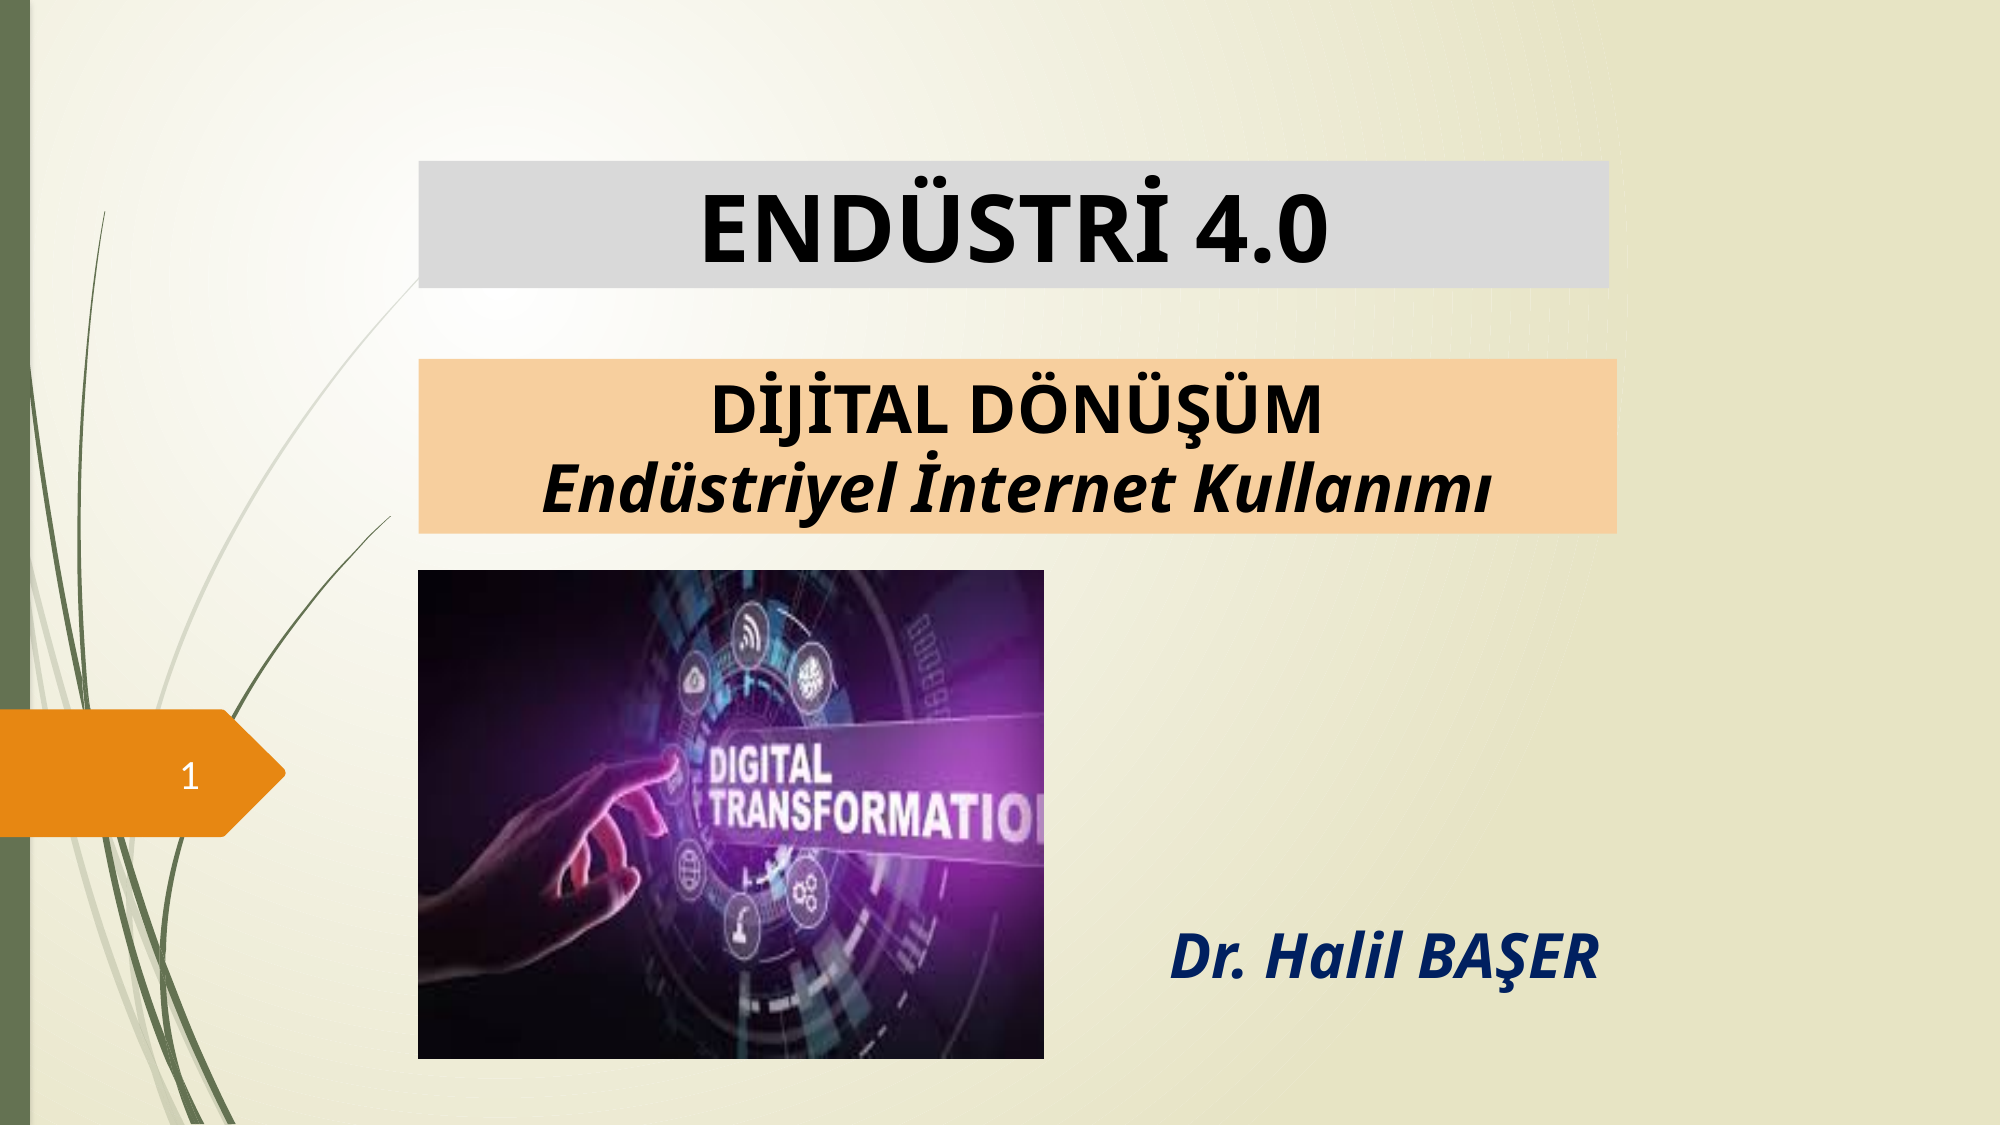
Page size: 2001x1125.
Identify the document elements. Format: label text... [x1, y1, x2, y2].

text_box Dr. Halil BAŞER [1154, 908, 1616, 999]
text_box DİJİTAL DÖNÜŞÜM Endüstriyel İnternet Kullanımı [418, 358, 1617, 534]
slide_number 1 [87, 743, 216, 803]
picture [418, 570, 1044, 1059]
text_box ENDÜSTRİ 4.0 [418, 160, 1610, 289]
